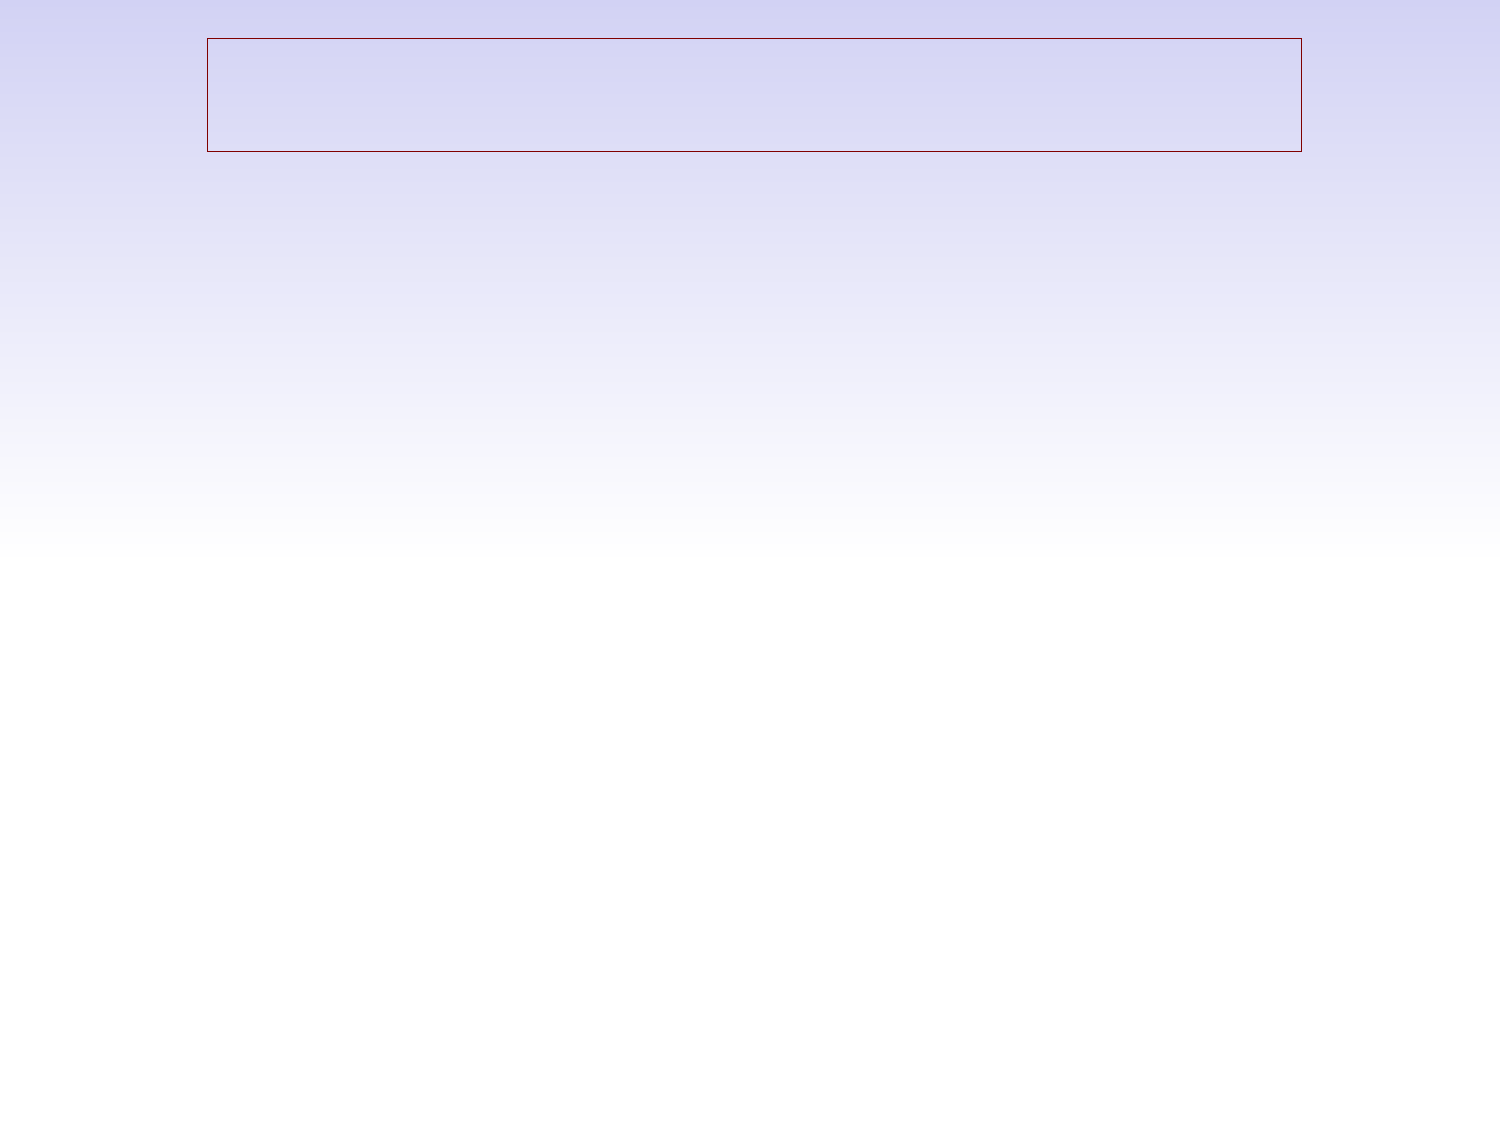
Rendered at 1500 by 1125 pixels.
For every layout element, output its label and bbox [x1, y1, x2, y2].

text_box [207, 38, 1302, 152]
